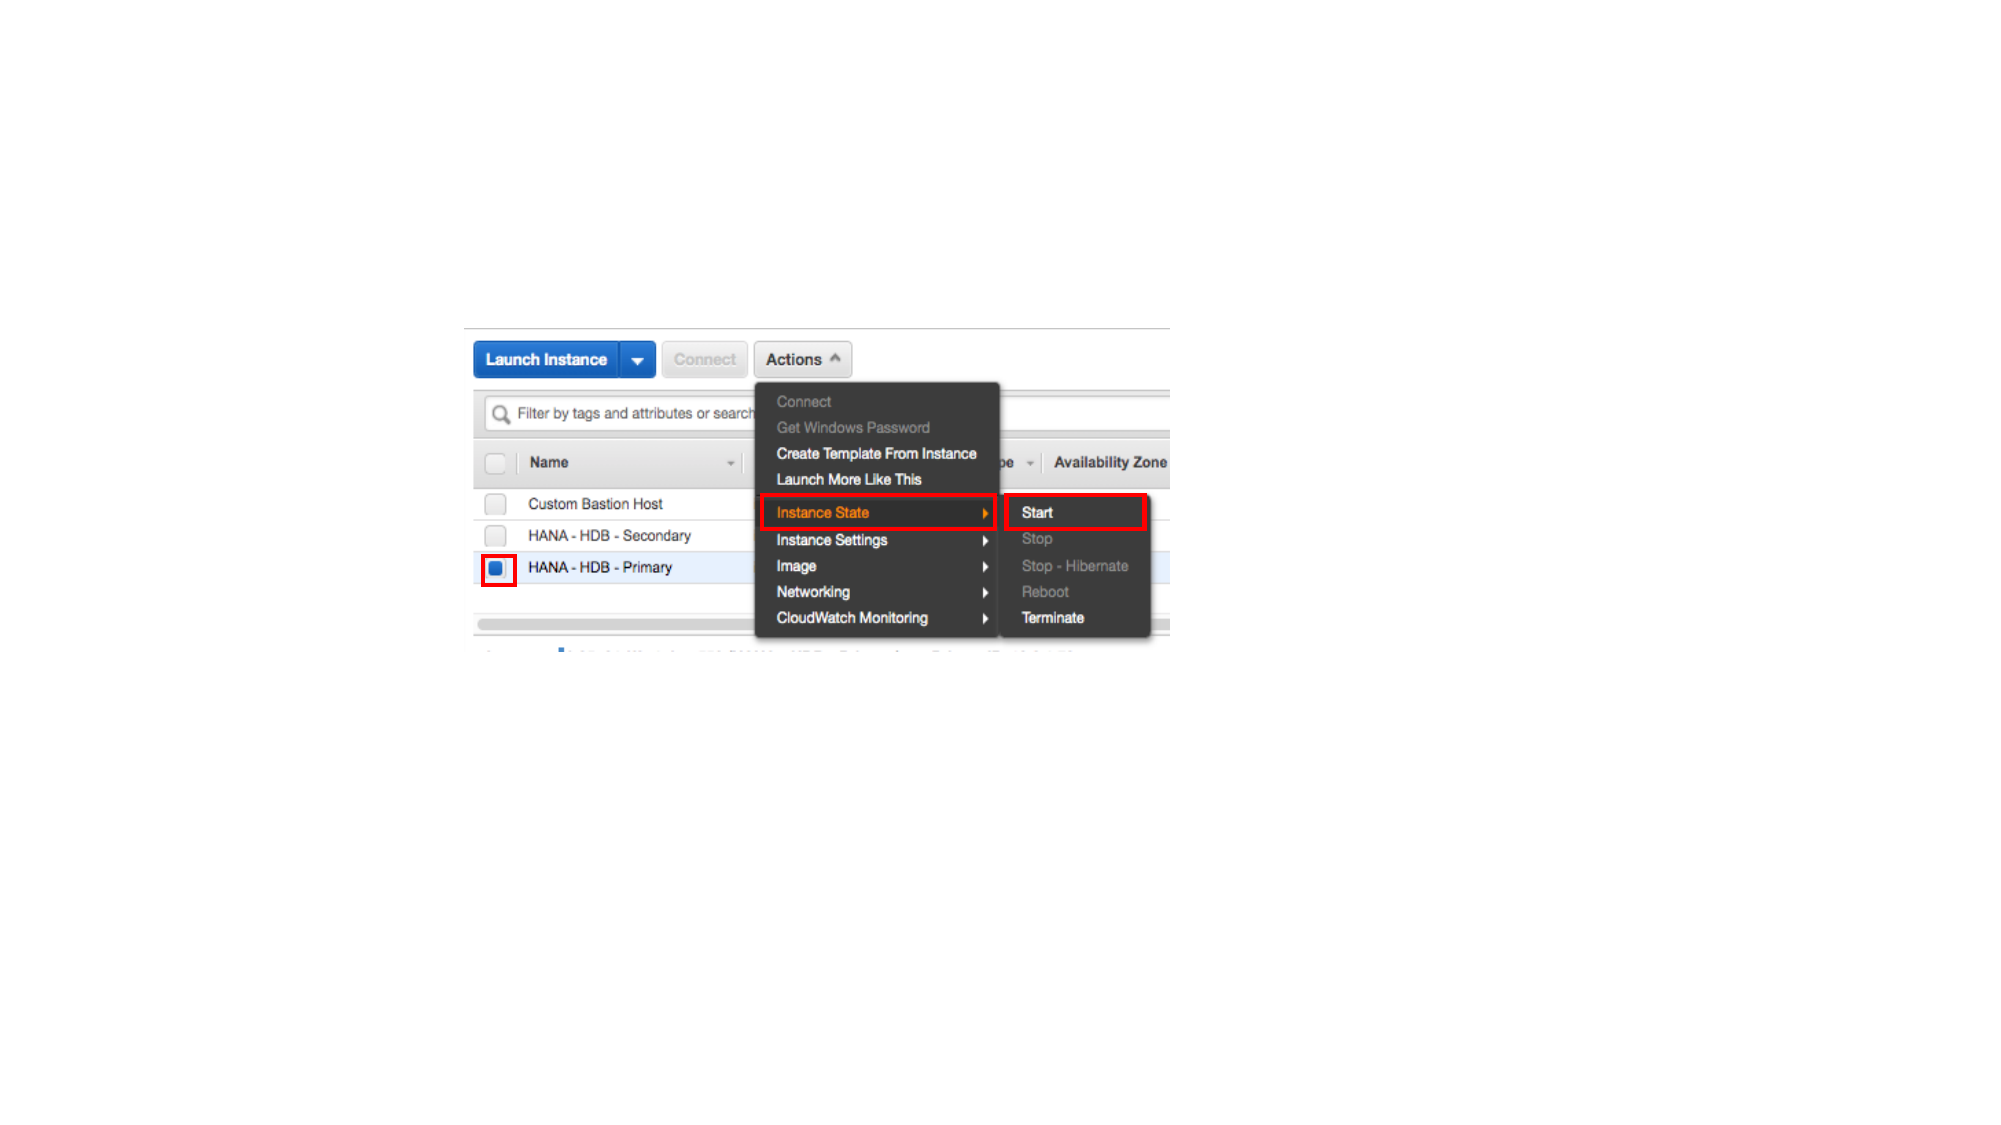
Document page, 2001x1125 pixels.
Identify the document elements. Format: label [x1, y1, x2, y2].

text_box [464, 328, 1170, 652]
